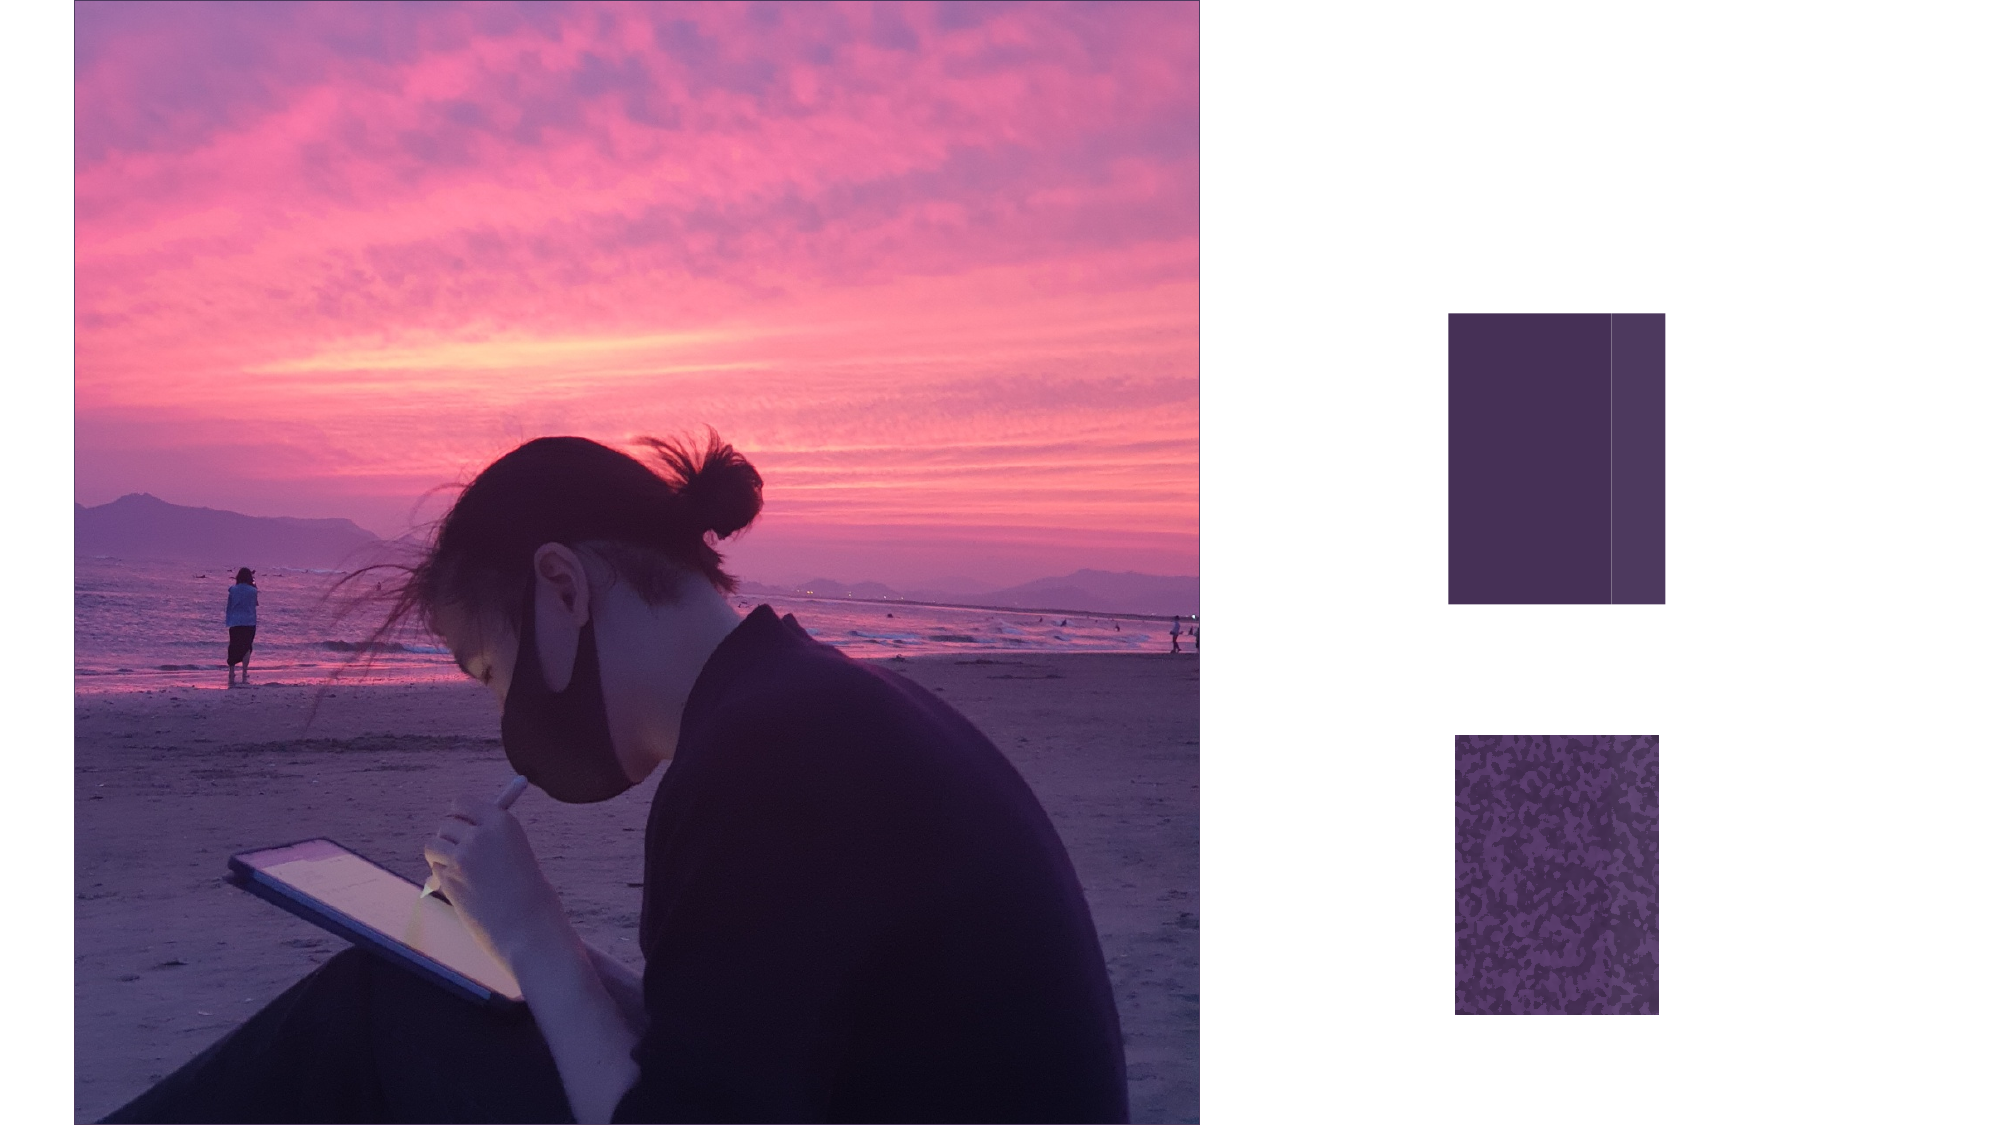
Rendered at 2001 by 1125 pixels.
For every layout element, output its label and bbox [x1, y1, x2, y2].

text_box [1448, 313, 1666, 605]
picture [74, 0, 1200, 1125]
picture [1455, 735, 1659, 1015]
